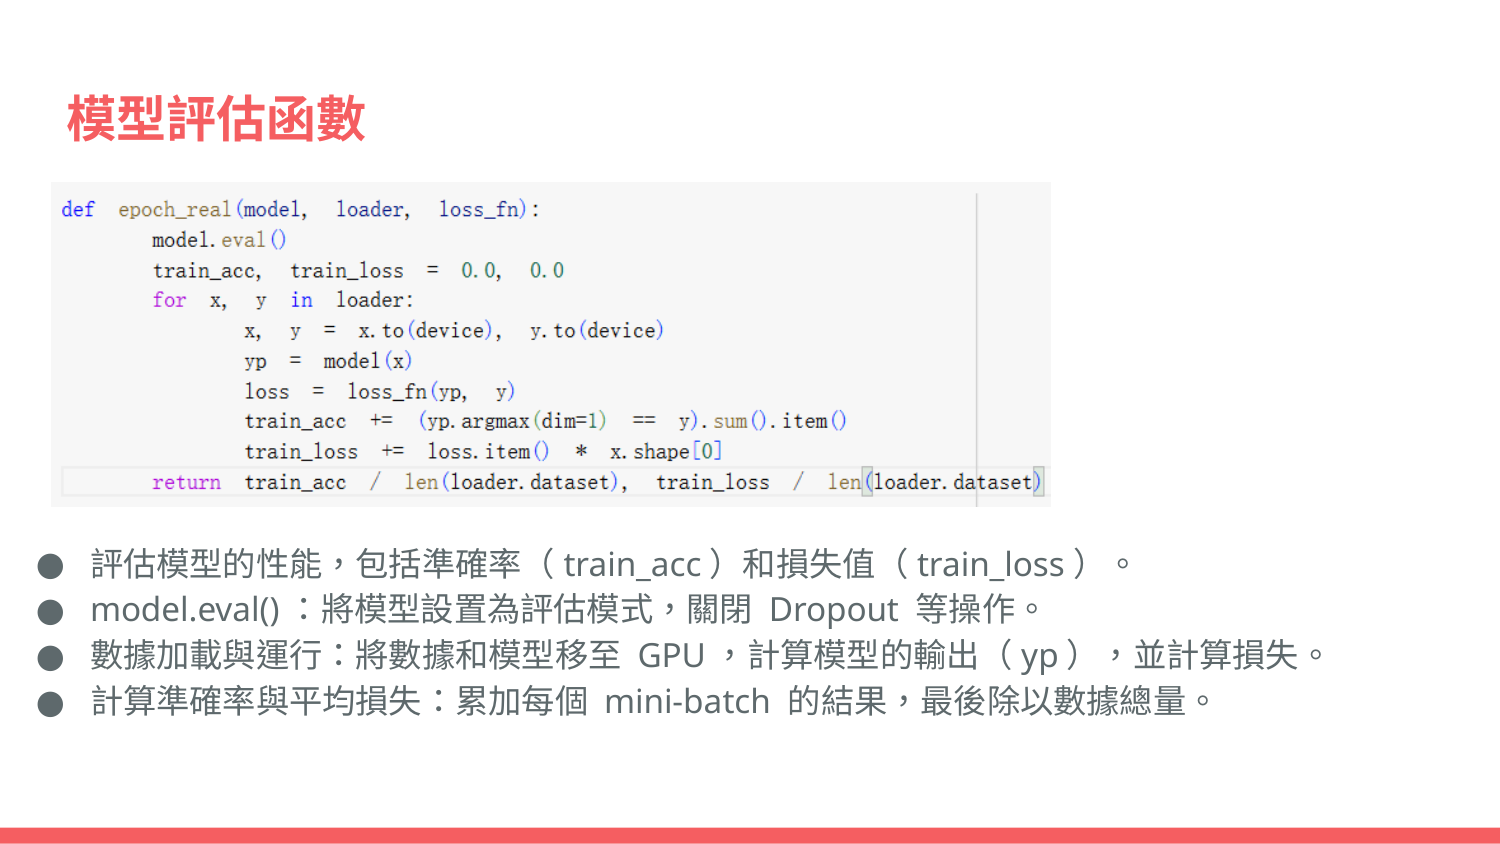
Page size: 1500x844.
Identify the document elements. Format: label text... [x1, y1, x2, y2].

title 模型評估函數 [51, 64, 1449, 167]
picture [50, 182, 1051, 507]
list 評估模型的性能，包括準確率（train_acc）和損失值（train_loss）。 model.eval()：將模型設置為評估模式，關閉 Dropout 等操作。 數據加載與運行：將數據和模型移至 GPU，計算模型的輸出（yp），並計算損失。 計算準確率與平均損失：累加每個 mini-batch 的結果，最後除以數據總量。 [0, 521, 1500, 750]
